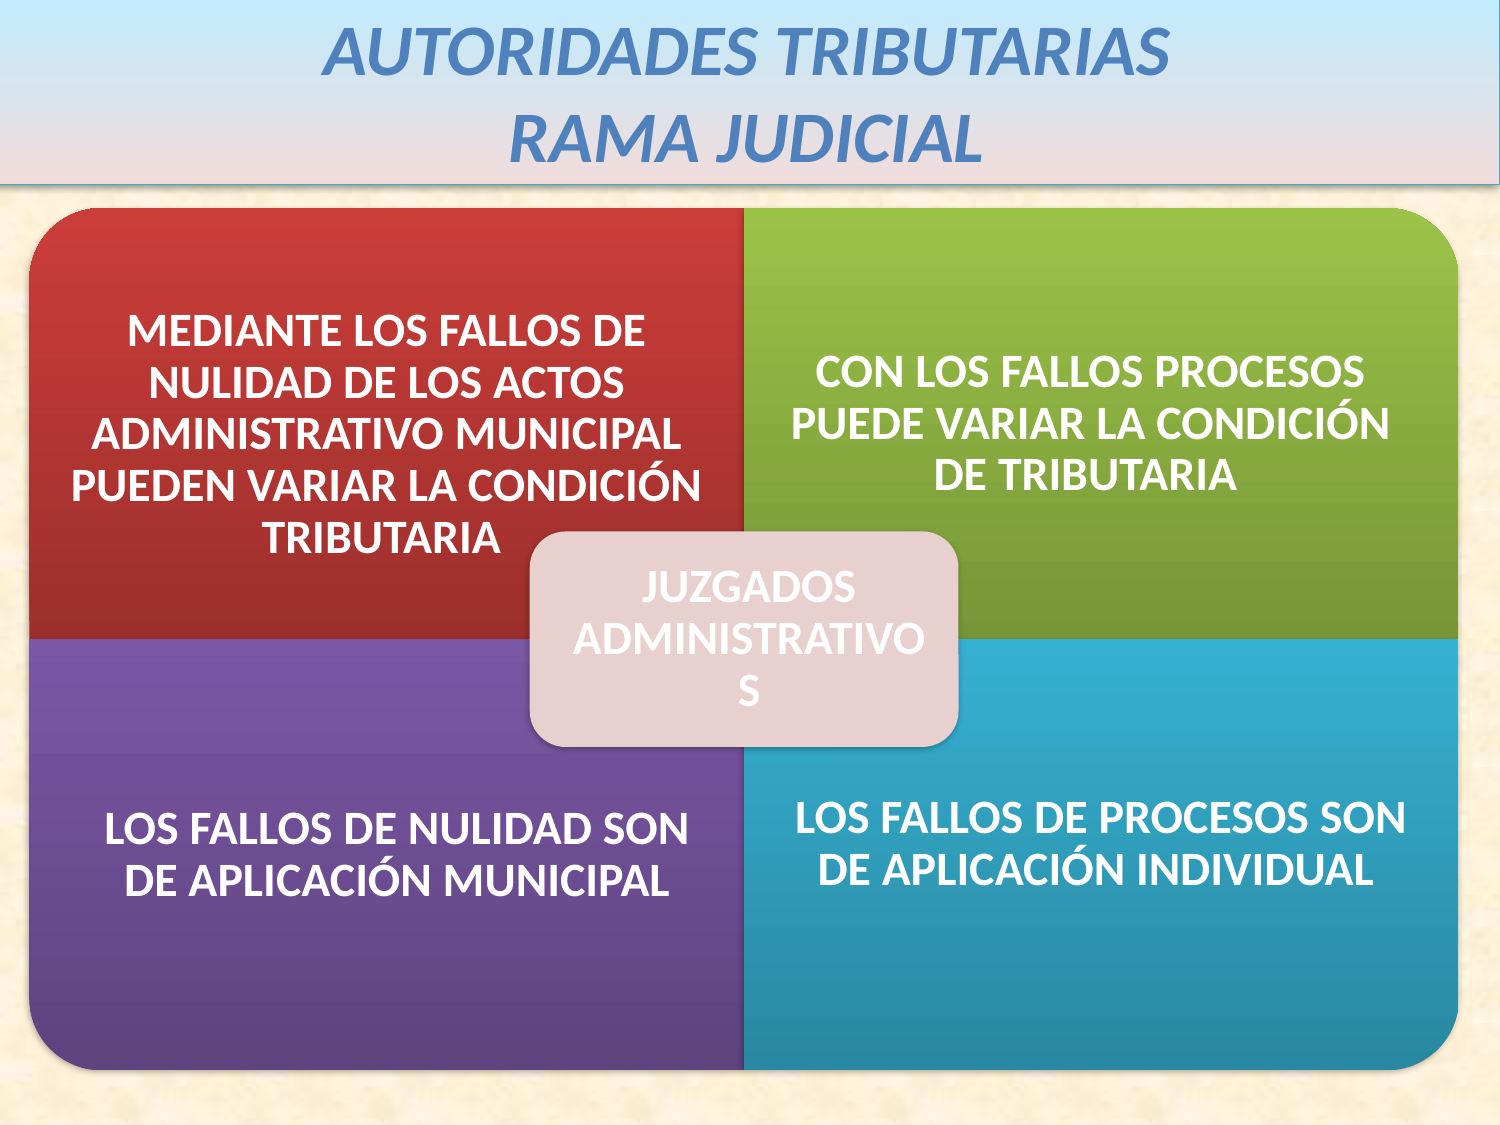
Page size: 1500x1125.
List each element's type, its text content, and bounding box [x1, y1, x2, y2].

title AUTORIDADES TRIBUTARIAS RAMA JUDICIAL [0, 0, 1500, 185]
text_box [29, 207, 1459, 1071]
picture [0, 185, 1500, 1125]
